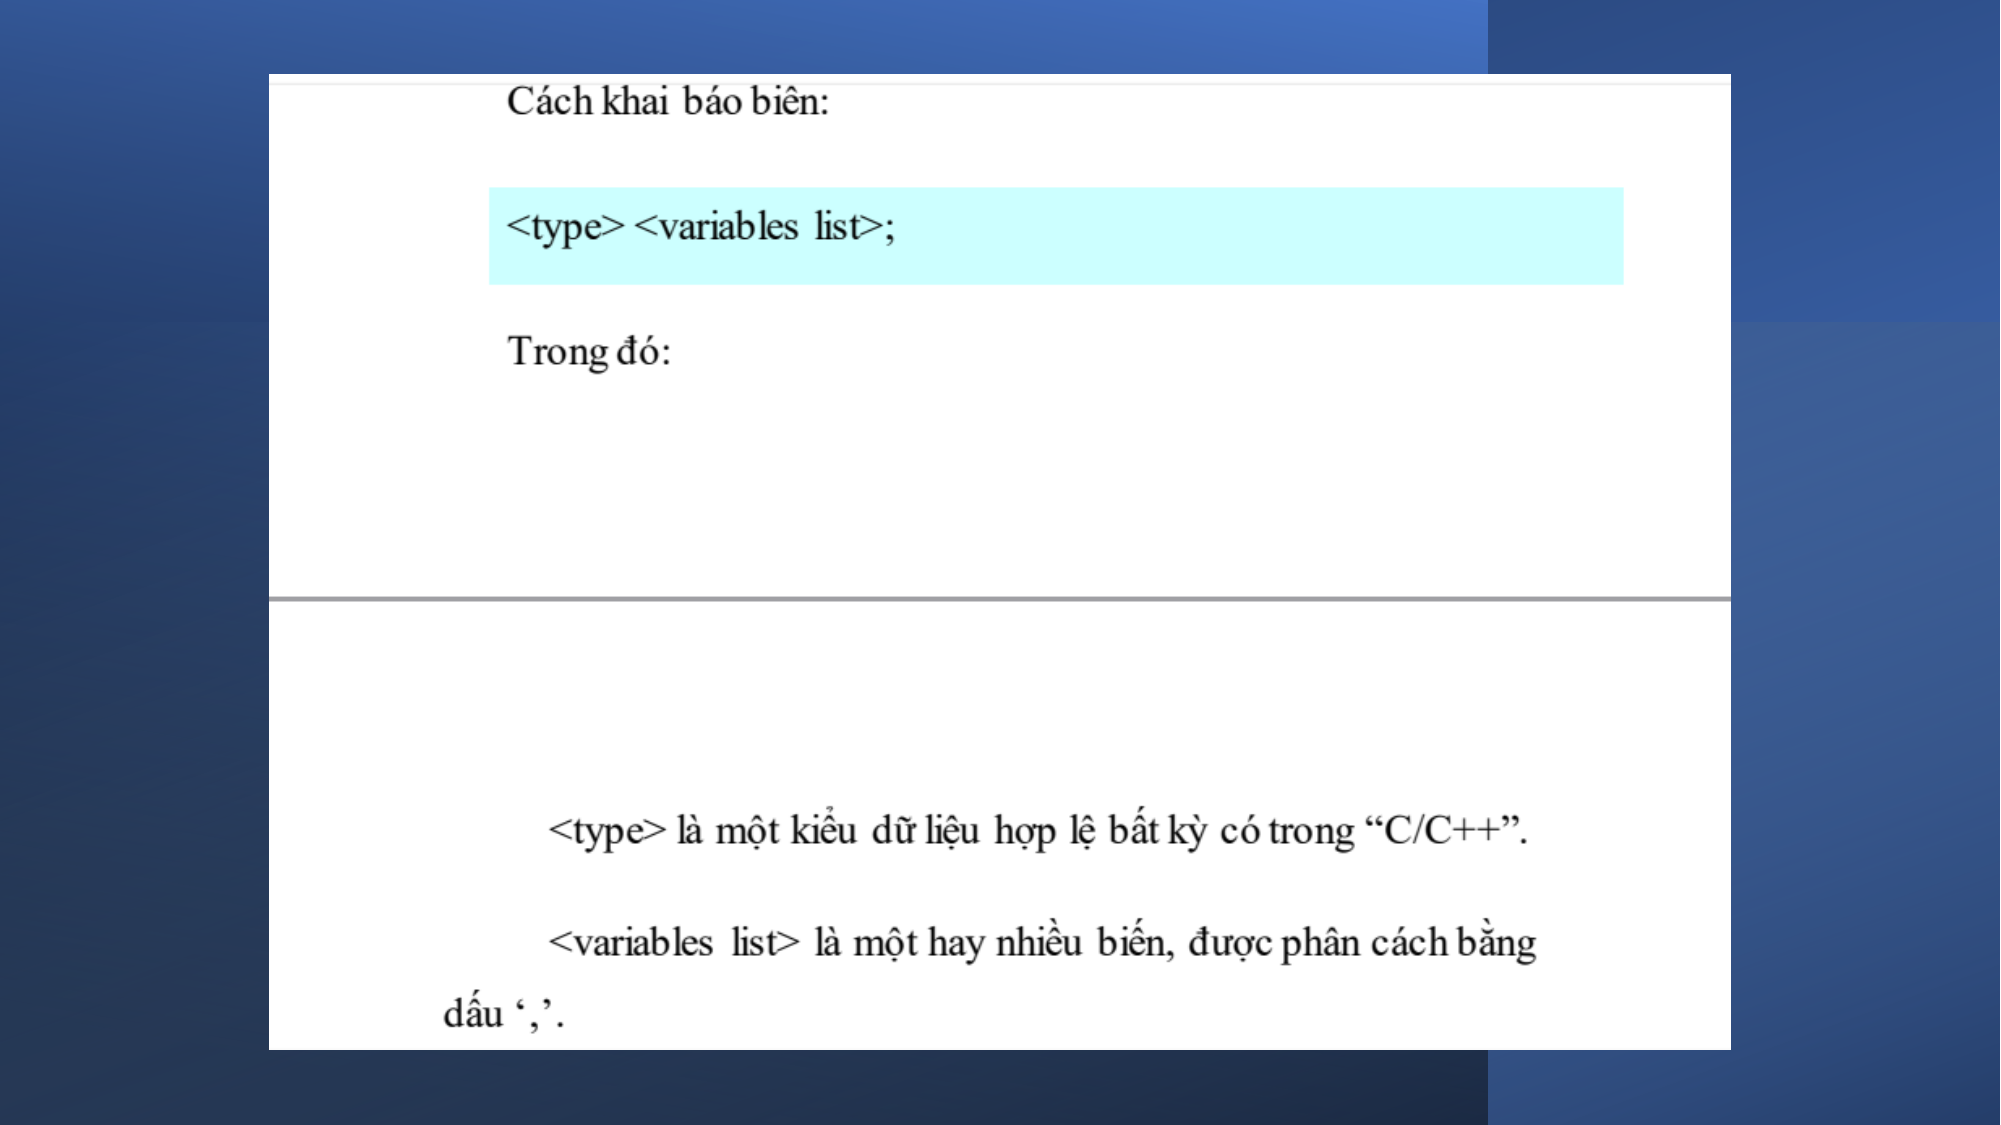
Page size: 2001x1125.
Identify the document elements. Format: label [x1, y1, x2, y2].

text_box [0, 321, 2000, 1125]
text_box [0, 0, 1489, 321]
text_box [1489, 0, 2000, 321]
picture [269, 74, 1731, 1050]
